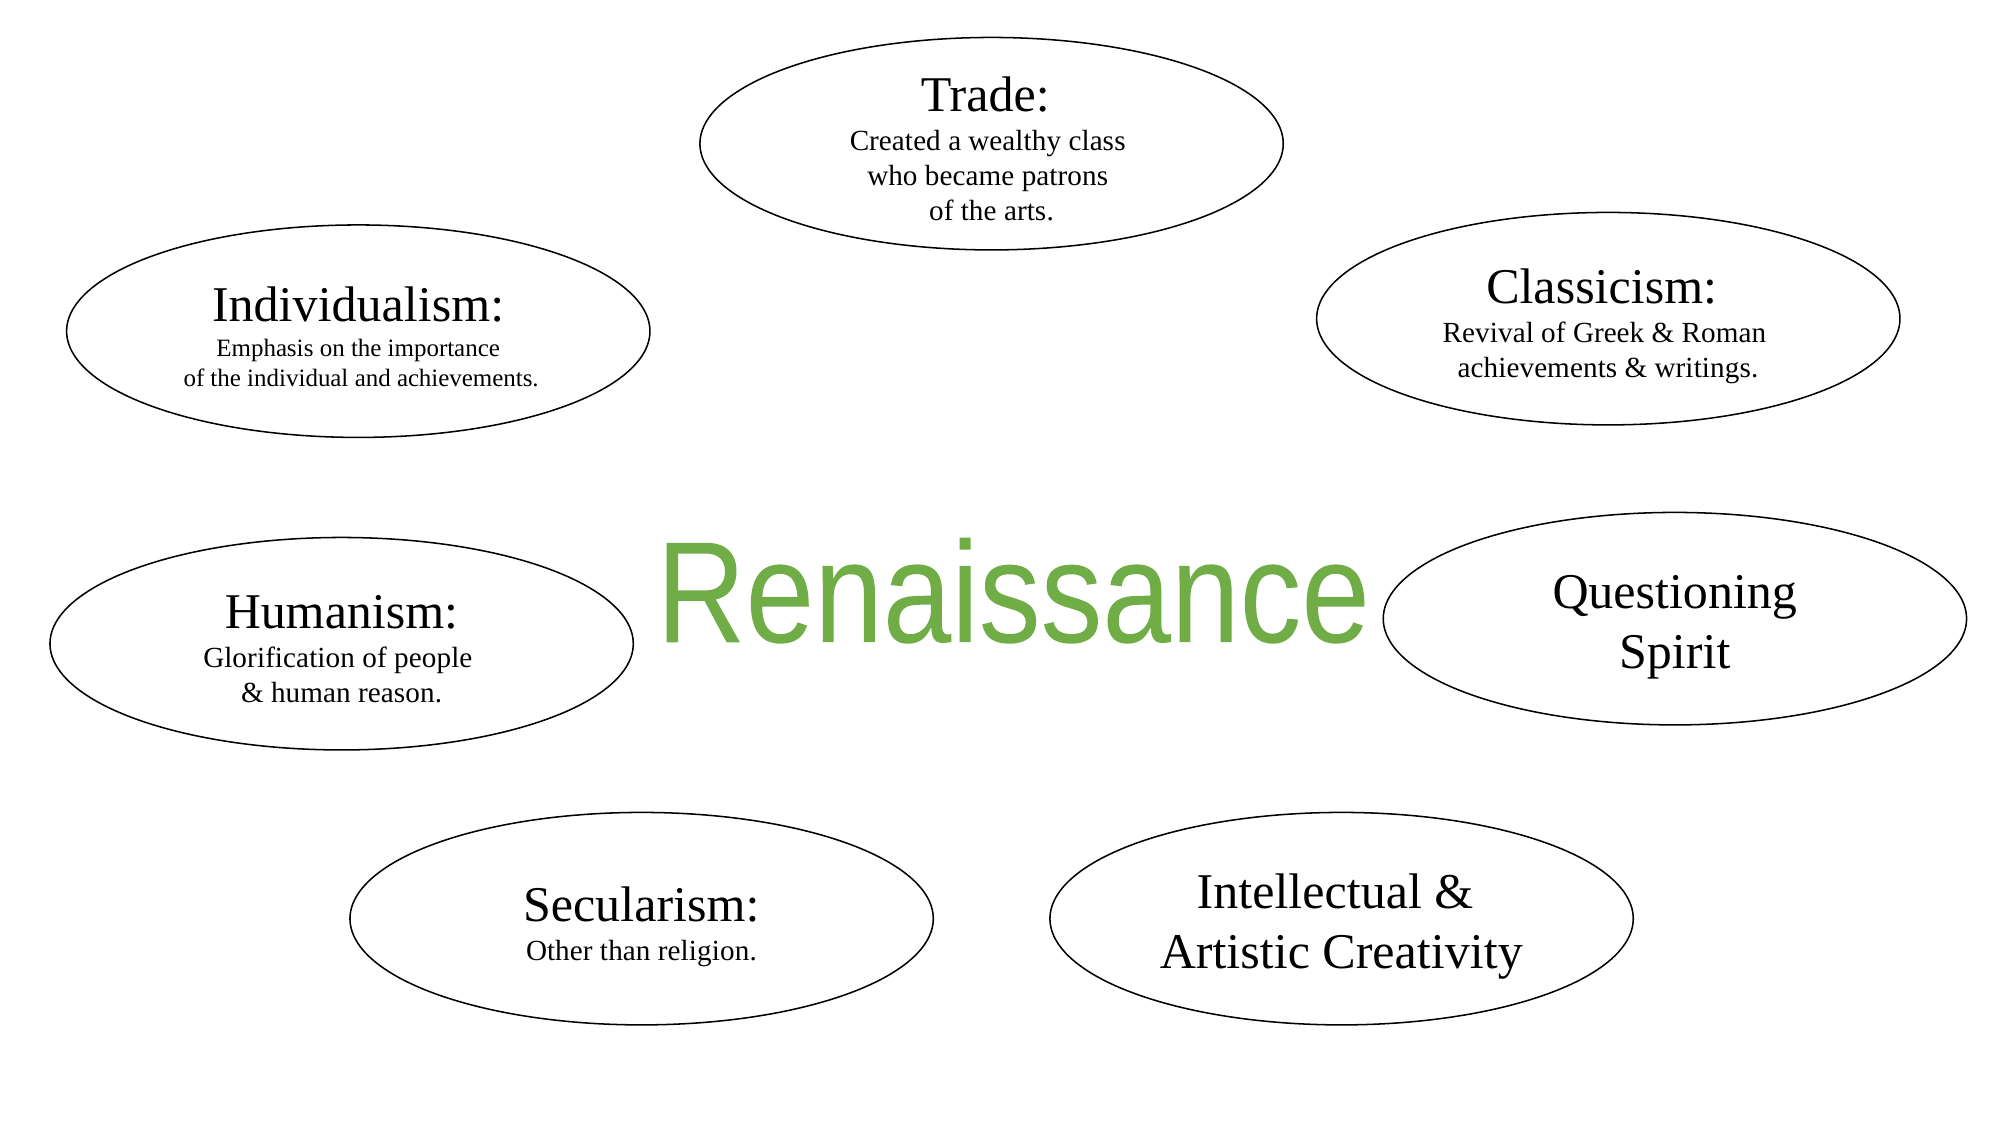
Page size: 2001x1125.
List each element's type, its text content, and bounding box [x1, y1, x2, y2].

text_box Questioning Spirit [1383, 512, 1967, 725]
text_box Secularism: Other than religion. [349, 812, 934, 1025]
text_box Humanism: Glorification of people & human reason. [49, 537, 634, 750]
text_box Individualism: Emphasis on the importance of the individual and achievements. [66, 224, 650, 438]
text_box Classicism: Revival of Greek & Roman achievements & writings. [1316, 212, 1900, 425]
text_box Trade: Created a wealthy class who became patrons of the arts. [699, 37, 1284, 250]
text_box Intellectual & Artistic Creativity [1049, 812, 1634, 1025]
